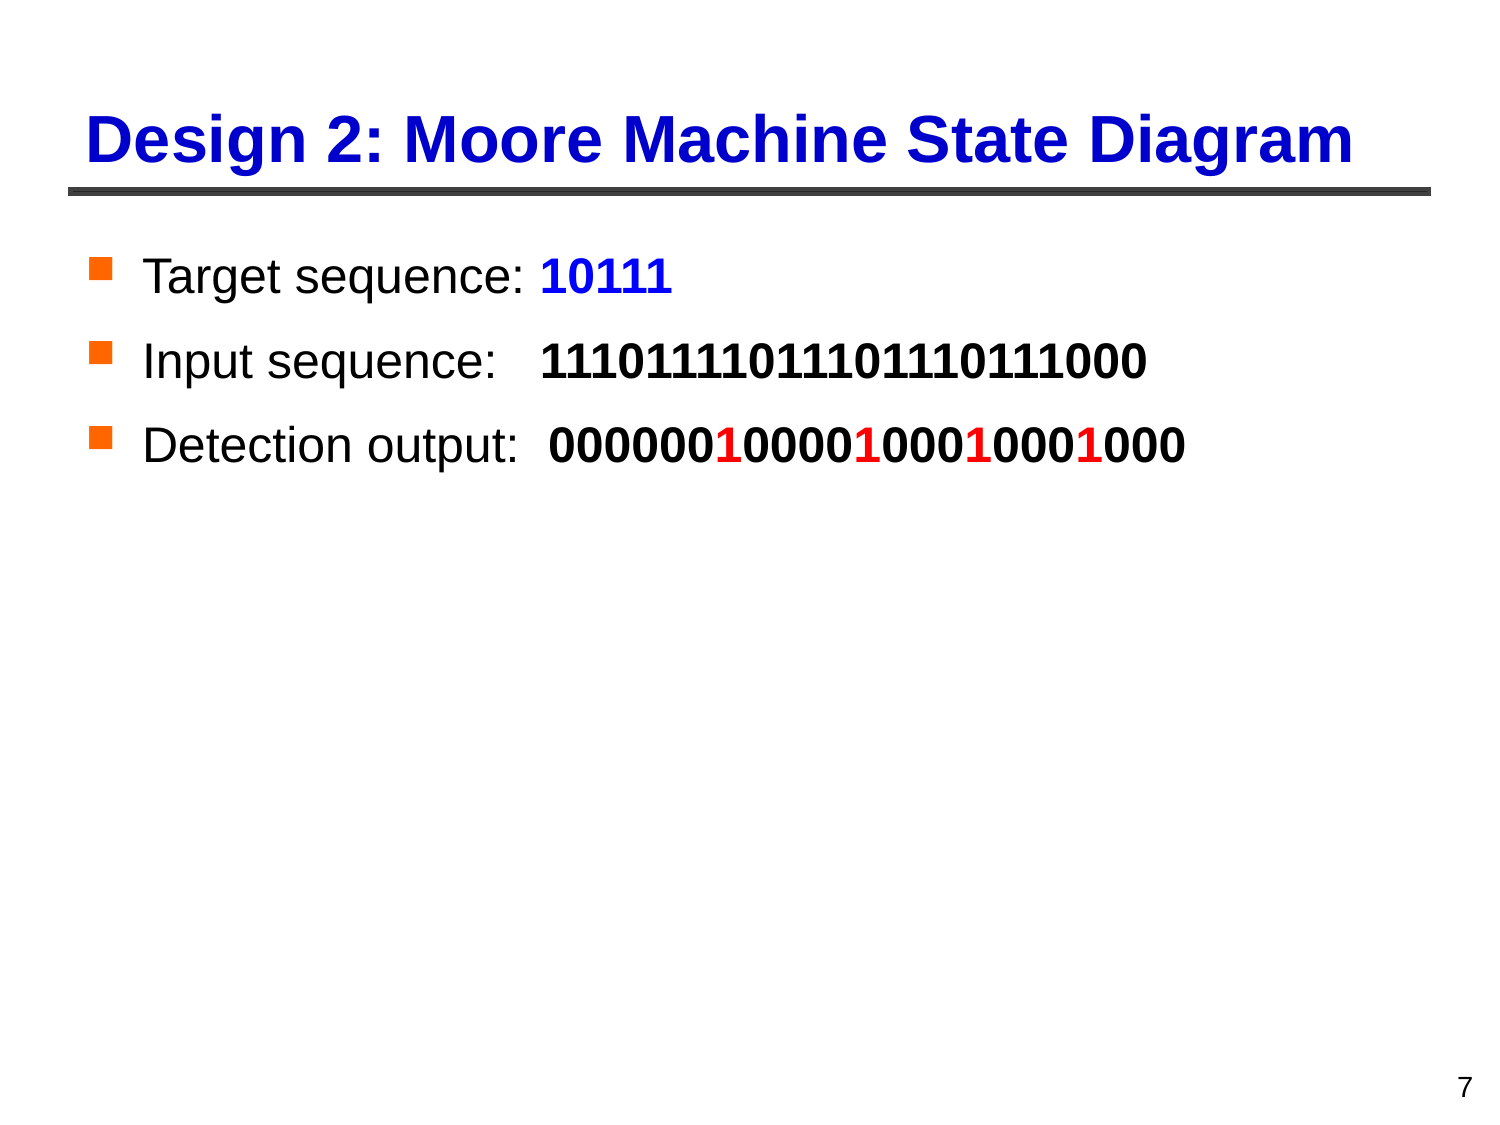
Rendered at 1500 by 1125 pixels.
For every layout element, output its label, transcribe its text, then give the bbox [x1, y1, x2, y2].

title Design 2: Moore Machine State Diagram [70, 17, 1430, 184]
slide_number 7 [1192, 1051, 1489, 1111]
list Target sequence: 10111 Input sequence: 11101111011101110111000 Detection output: 00000010000100010001000 [70, 224, 1430, 1099]
